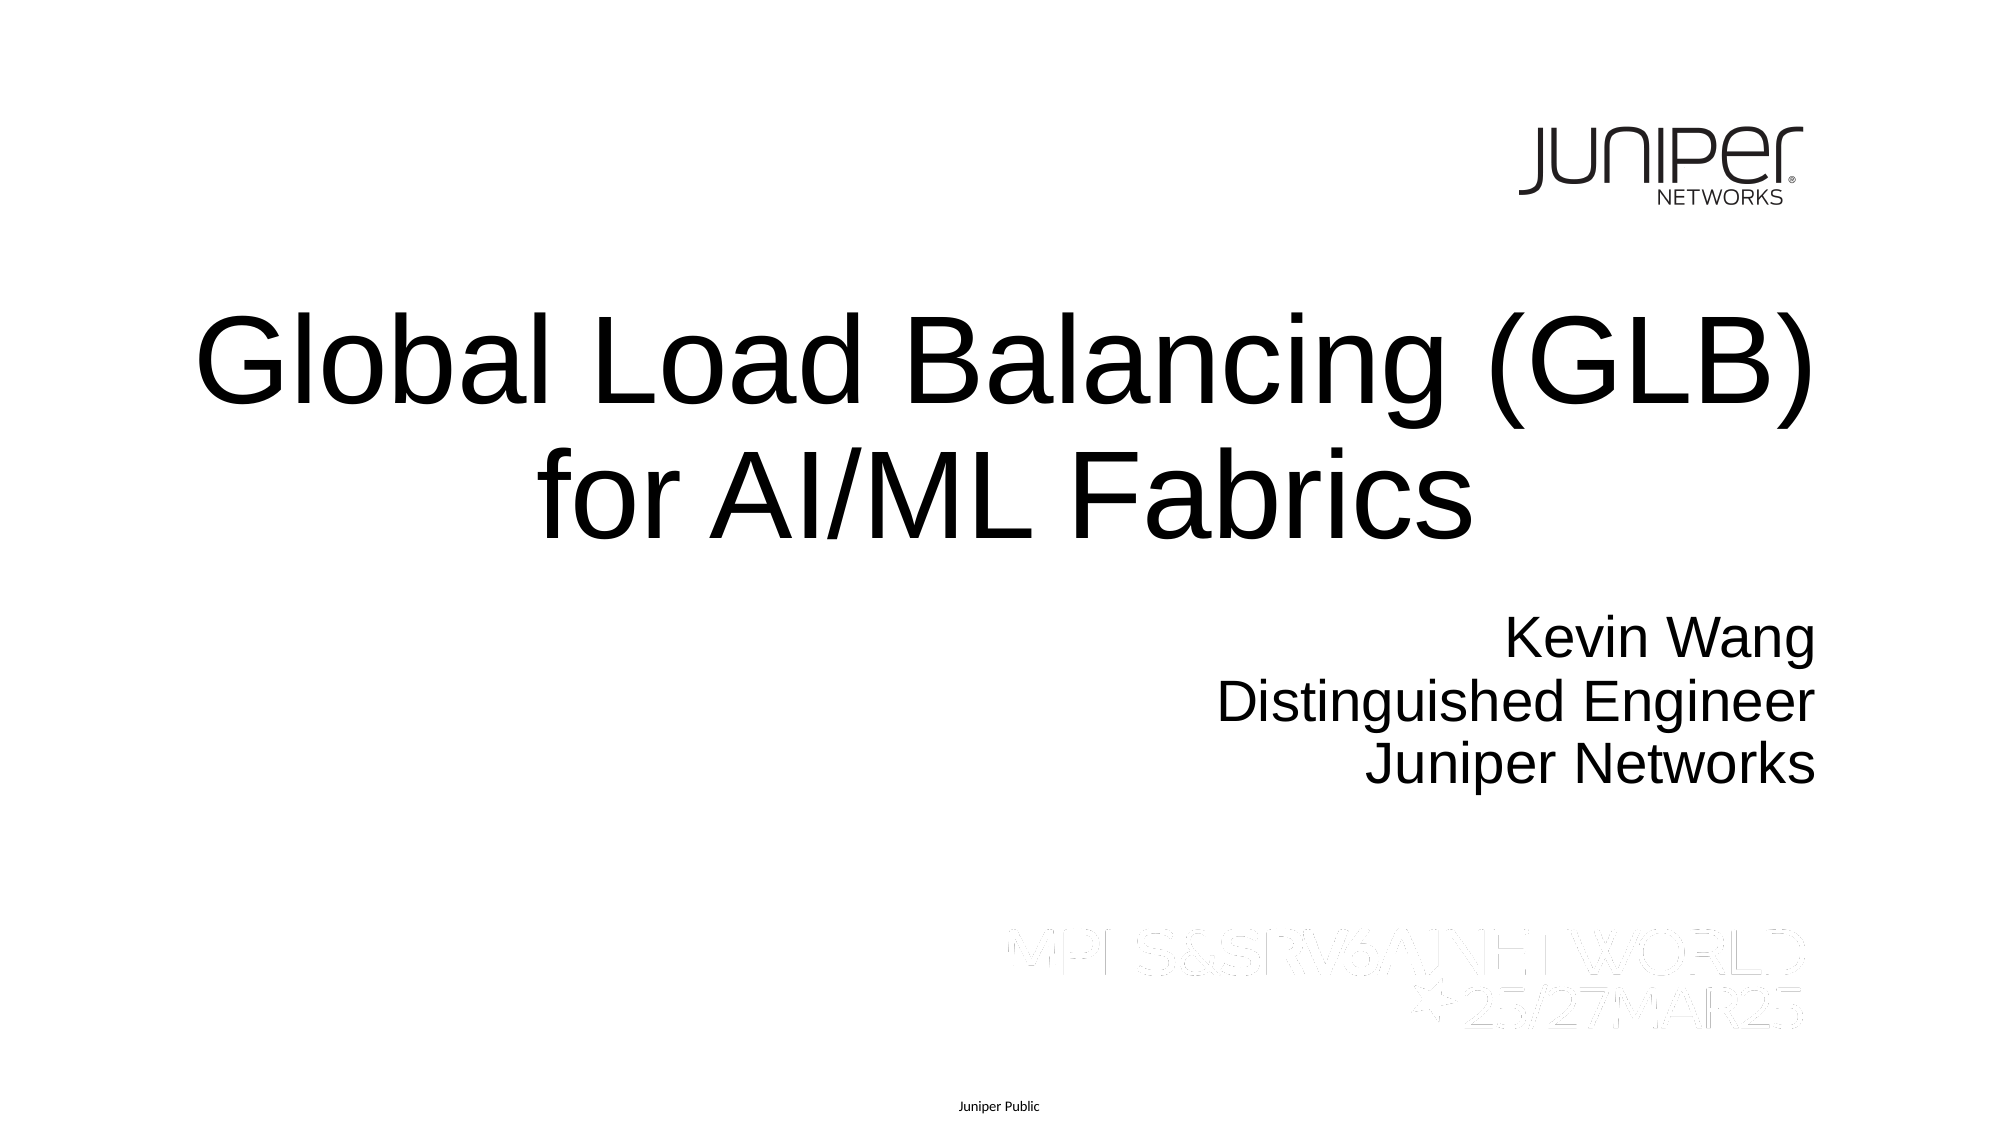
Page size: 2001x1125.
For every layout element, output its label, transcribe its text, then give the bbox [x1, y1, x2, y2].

text_box Global Load Balancing (GLB) for AI/ML Fabrics [168, 197, 1845, 565]
picture [1490, 108, 1832, 223]
picture [1007, 928, 1805, 1029]
title Kevin Wang Distinguished Engineer Juniper Networks [1034, 565, 1832, 842]
